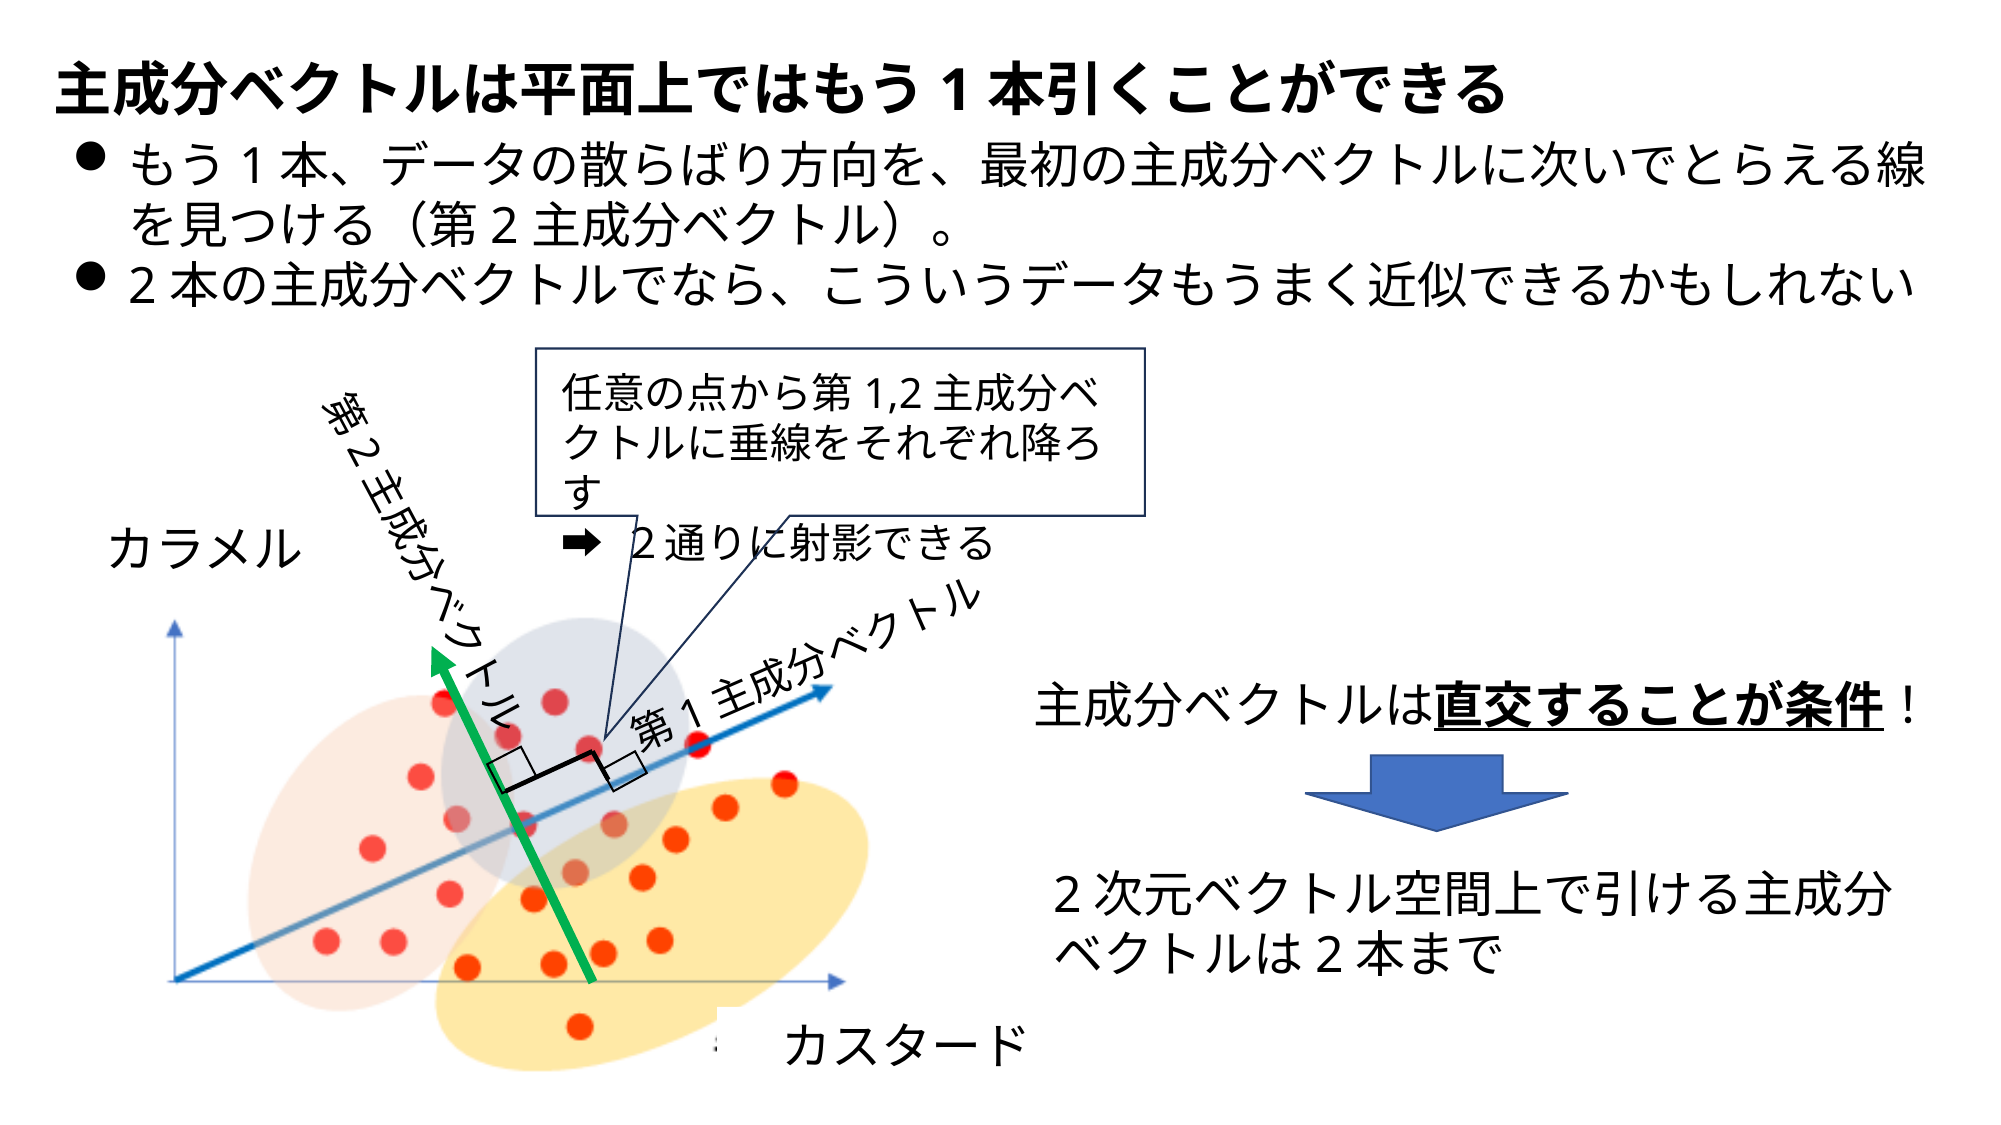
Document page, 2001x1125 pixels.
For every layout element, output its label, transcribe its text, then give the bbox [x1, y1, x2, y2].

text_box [505, 751, 593, 792]
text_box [431, 645, 593, 983]
text_box もう1本、データの散らばり方向を、最初の主成分ベクトルに次いでとらえる線を見つける（第2主成分ベクトル）。 2本の主成分ベクトルでなら、こういうデータもうまく近似できるかもしれない [57, 125, 1943, 321]
text_box 主成分ベクトルは直交することが条件！ [1149, 666, 1949, 741]
text_box [534, 347, 1146, 497]
text_box 2次元ベクトル空間上で引ける主成分ベクトルは2本まで [1149, 854, 1930, 990]
text_box [1304, 754, 1569, 833]
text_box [593, 751, 609, 780]
text_box 主成分ベクトルは平面上ではもう1本引くことができる [39, 44, 1525, 130]
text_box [88, 497, 1149, 1125]
text_box 第2主成分ベクトル [301, 367, 428, 497]
